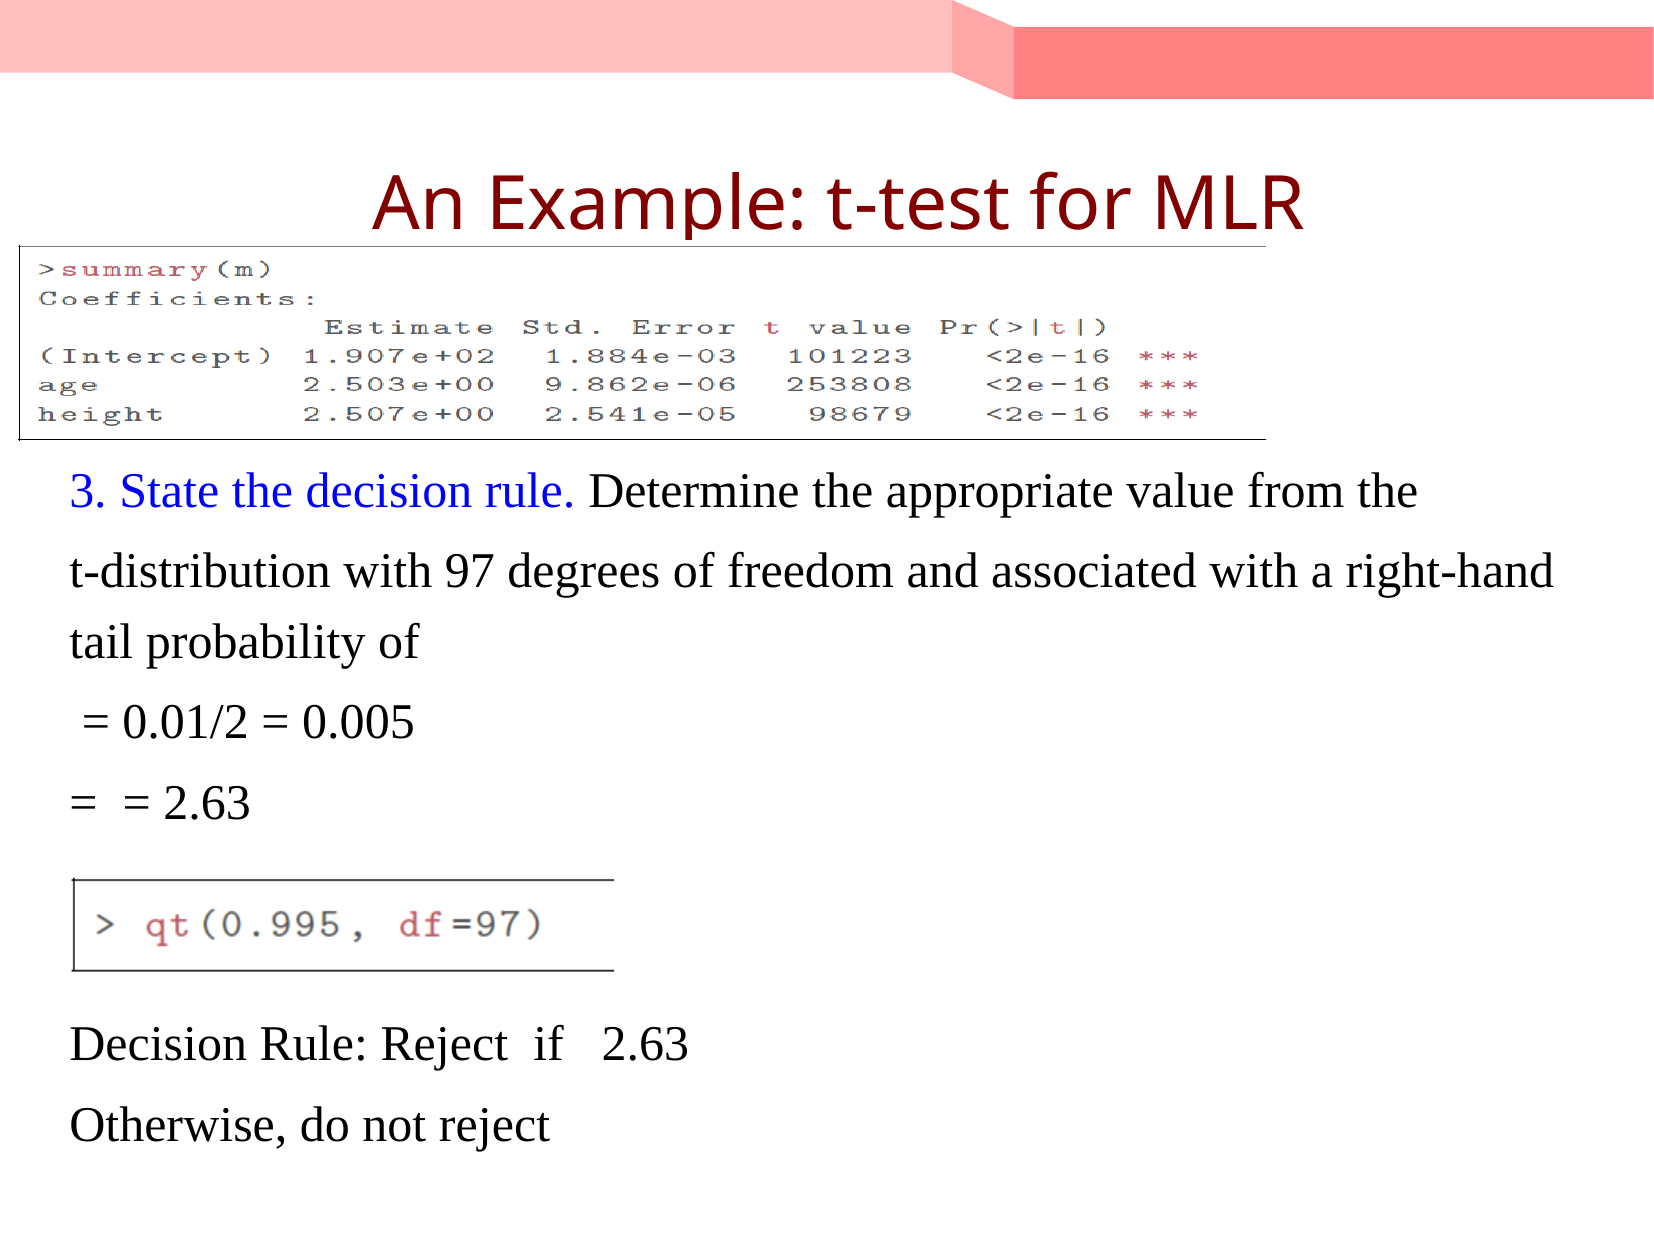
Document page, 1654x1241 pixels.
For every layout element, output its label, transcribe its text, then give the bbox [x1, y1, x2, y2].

picture [14, 240, 1267, 448]
picture [64, 869, 615, 982]
title An Example: t-test for MLR [201, 88, 1477, 295]
